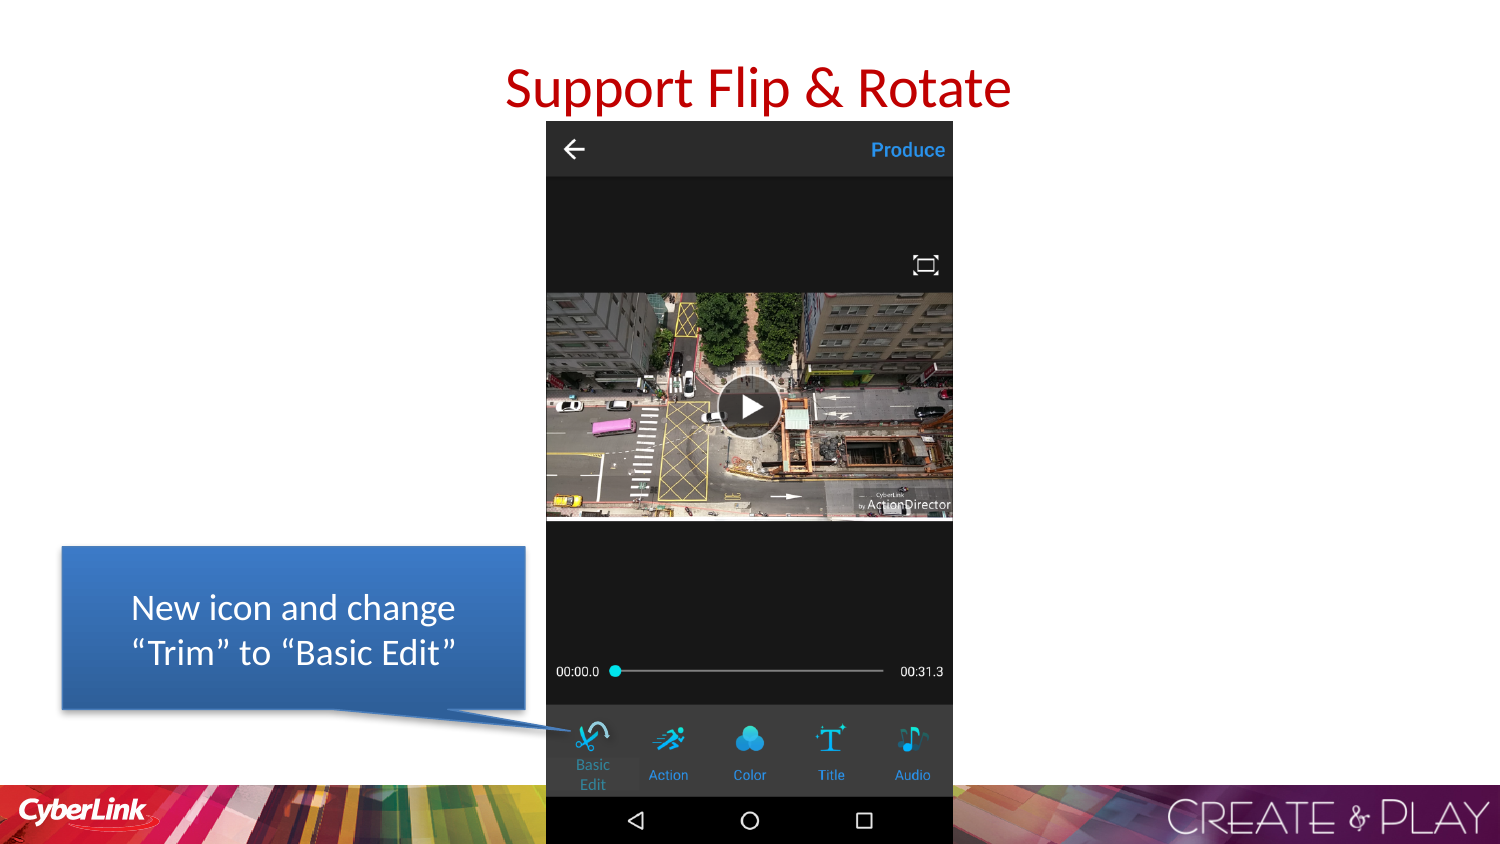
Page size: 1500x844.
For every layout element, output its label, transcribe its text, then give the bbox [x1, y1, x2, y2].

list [546, 121, 954, 844]
picture [954, 785, 1500, 844]
text_box New icon and change “Trim” to “Basic Edit” [61, 546, 541, 730]
title Support Flip & Rotate [61, 37, 1439, 132]
picture [0, 785, 546, 844]
